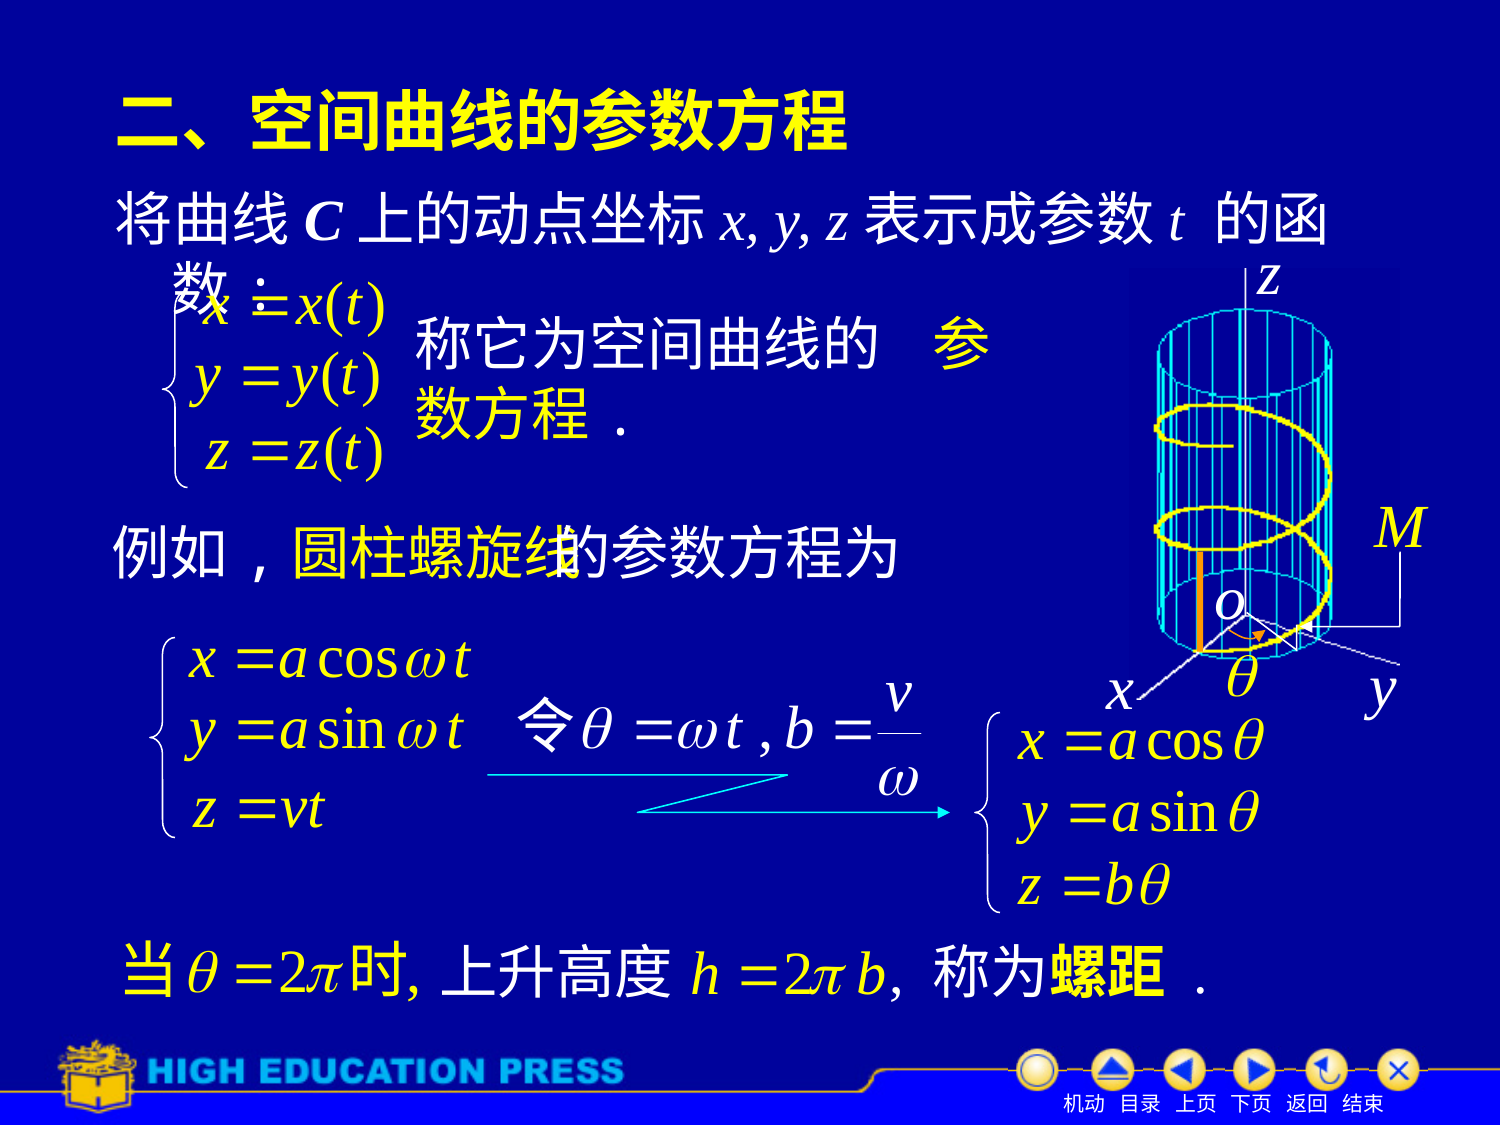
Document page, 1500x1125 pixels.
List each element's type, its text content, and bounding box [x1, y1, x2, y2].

text_box 上升高度 [424, 927, 713, 1013]
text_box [687, 945, 890, 1013]
text_box 的参数方程为 [537, 509, 1000, 594]
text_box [199, 420, 386, 488]
text_box [150, 637, 175, 838]
text_box 称它为空间曲线的 参数方程. [399, 299, 1013, 455]
picture [0, 0, 1500, 1125]
text_box 例如,圆柱螺旋线 [96, 509, 537, 594]
text_box [162, 290, 188, 488]
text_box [512, 660, 925, 801]
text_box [1224, 629, 1266, 702]
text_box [185, 345, 385, 413]
title 二、空间曲线的参数方程 [99, 62, 1150, 174]
text_box 机动 目录 上页 下页 返回 结束 [1049, 1082, 1404, 1123]
text_box [975, 712, 1000, 913]
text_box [1266, 659, 1401, 726]
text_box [182, 637, 475, 696]
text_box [1099, 262, 1401, 710]
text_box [1246, 500, 1438, 652]
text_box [180, 699, 469, 767]
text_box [1012, 712, 1271, 911]
text_box , 称为螺距 . [875, 927, 1213, 1013]
list 将曲线C上的动点坐标x, y, z表示成参数t 的函数: [99, 174, 1400, 275]
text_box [187, 787, 361, 846]
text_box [124, 937, 434, 1011]
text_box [197, 275, 388, 343]
text_box [636, 806, 950, 819]
